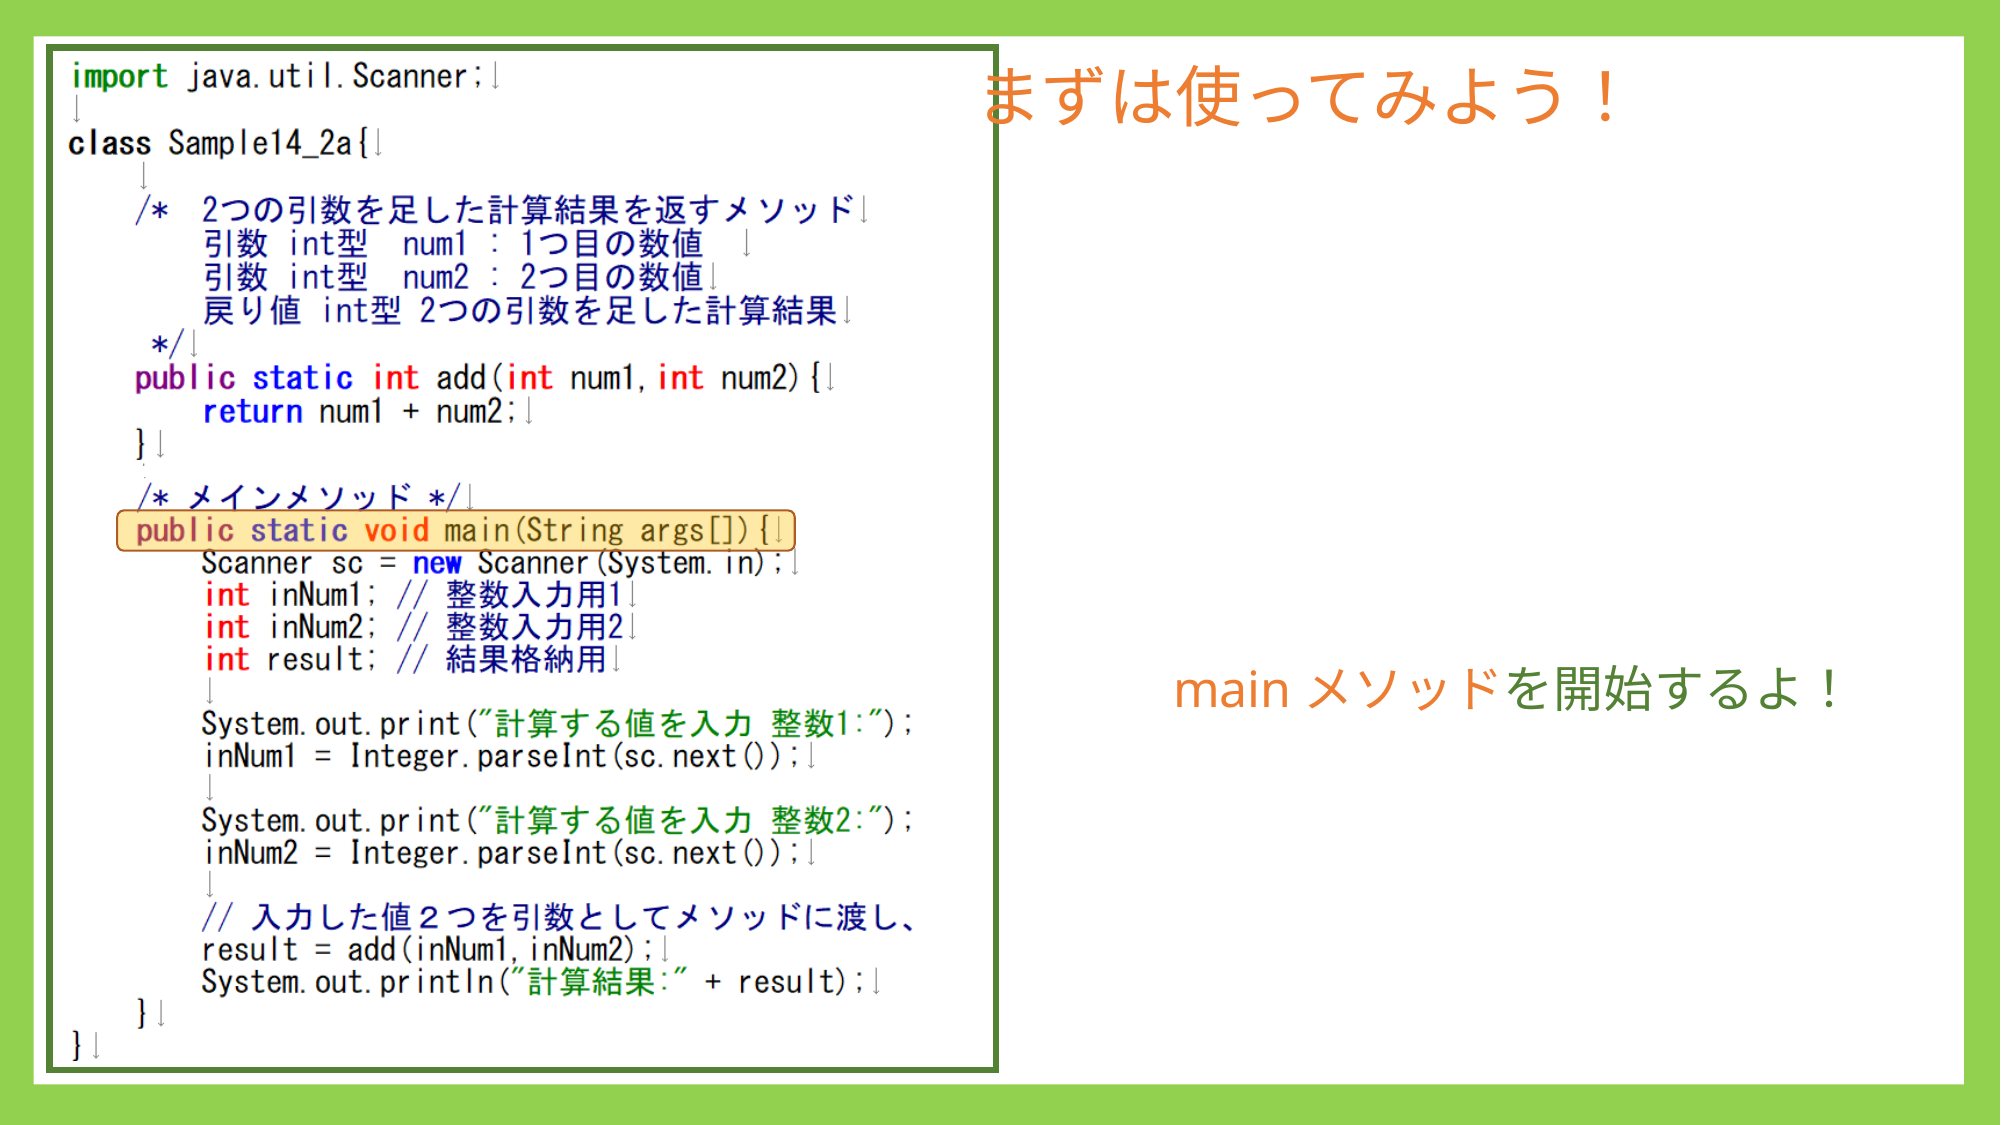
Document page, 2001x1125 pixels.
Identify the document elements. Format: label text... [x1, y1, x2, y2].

text_box [49, 46, 997, 1071]
picture [63, 59, 965, 466]
picture [69, 477, 921, 1061]
text_box まずは使ってみよう！ [960, 47, 1655, 143]
text_box mainメソッドを開始するよ！ [1158, 650, 1869, 726]
